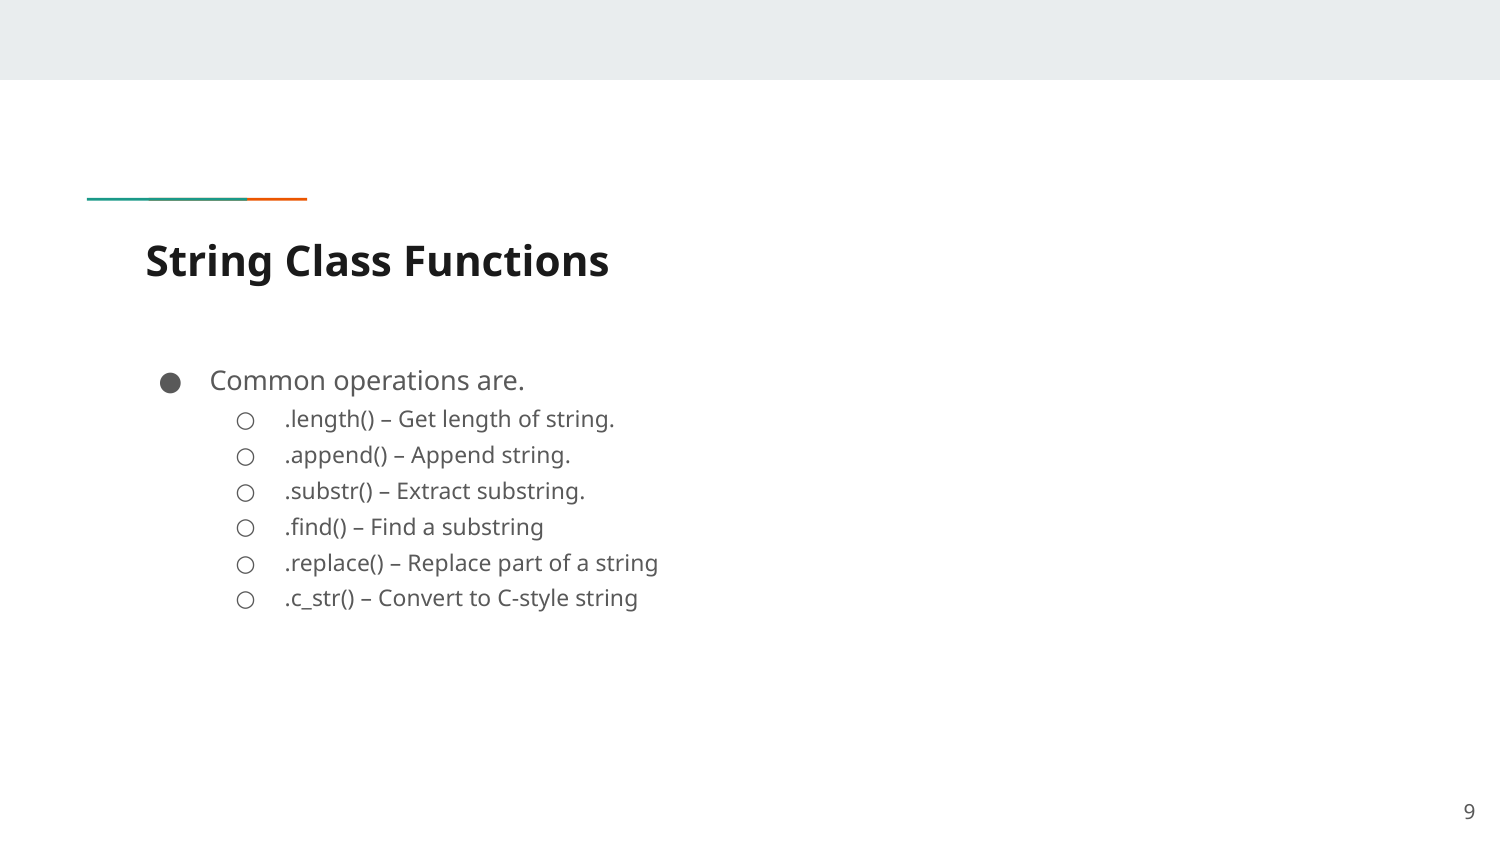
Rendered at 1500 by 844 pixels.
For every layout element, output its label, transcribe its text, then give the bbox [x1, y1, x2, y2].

list Common operations are. .length() – Get length of string. .append() – Append string. .substr() – Extract substring. .find() – Find a substring .replace() – Replace part of a string .c_str() – Convert to C-style string [119, 341, 1381, 712]
title String Class Functions [119, 216, 1381, 305]
slide_number ‹#› [1400, 779, 1491, 844]
